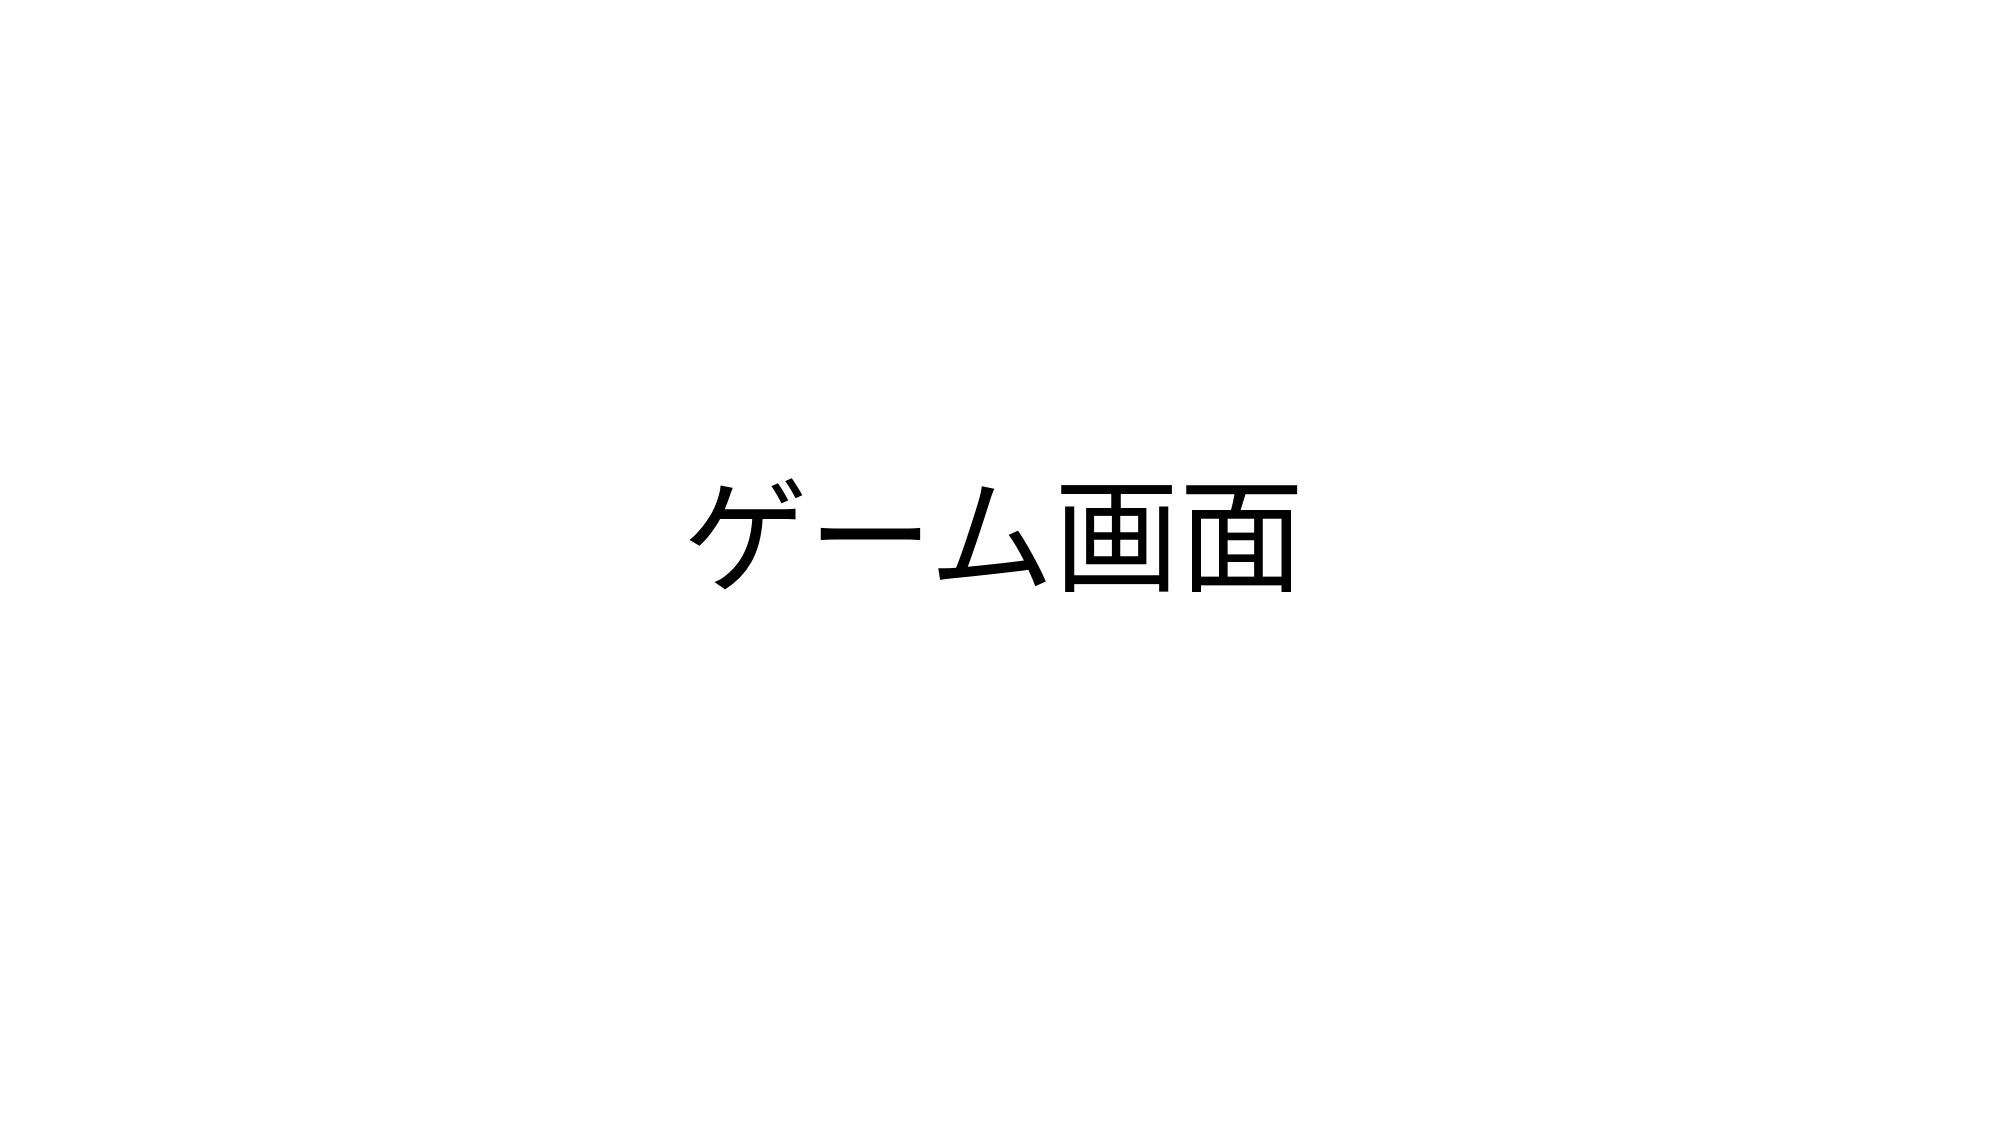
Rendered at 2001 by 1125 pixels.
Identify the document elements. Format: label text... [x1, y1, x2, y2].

title ゲーム画面 [125, 225, 1863, 617]
